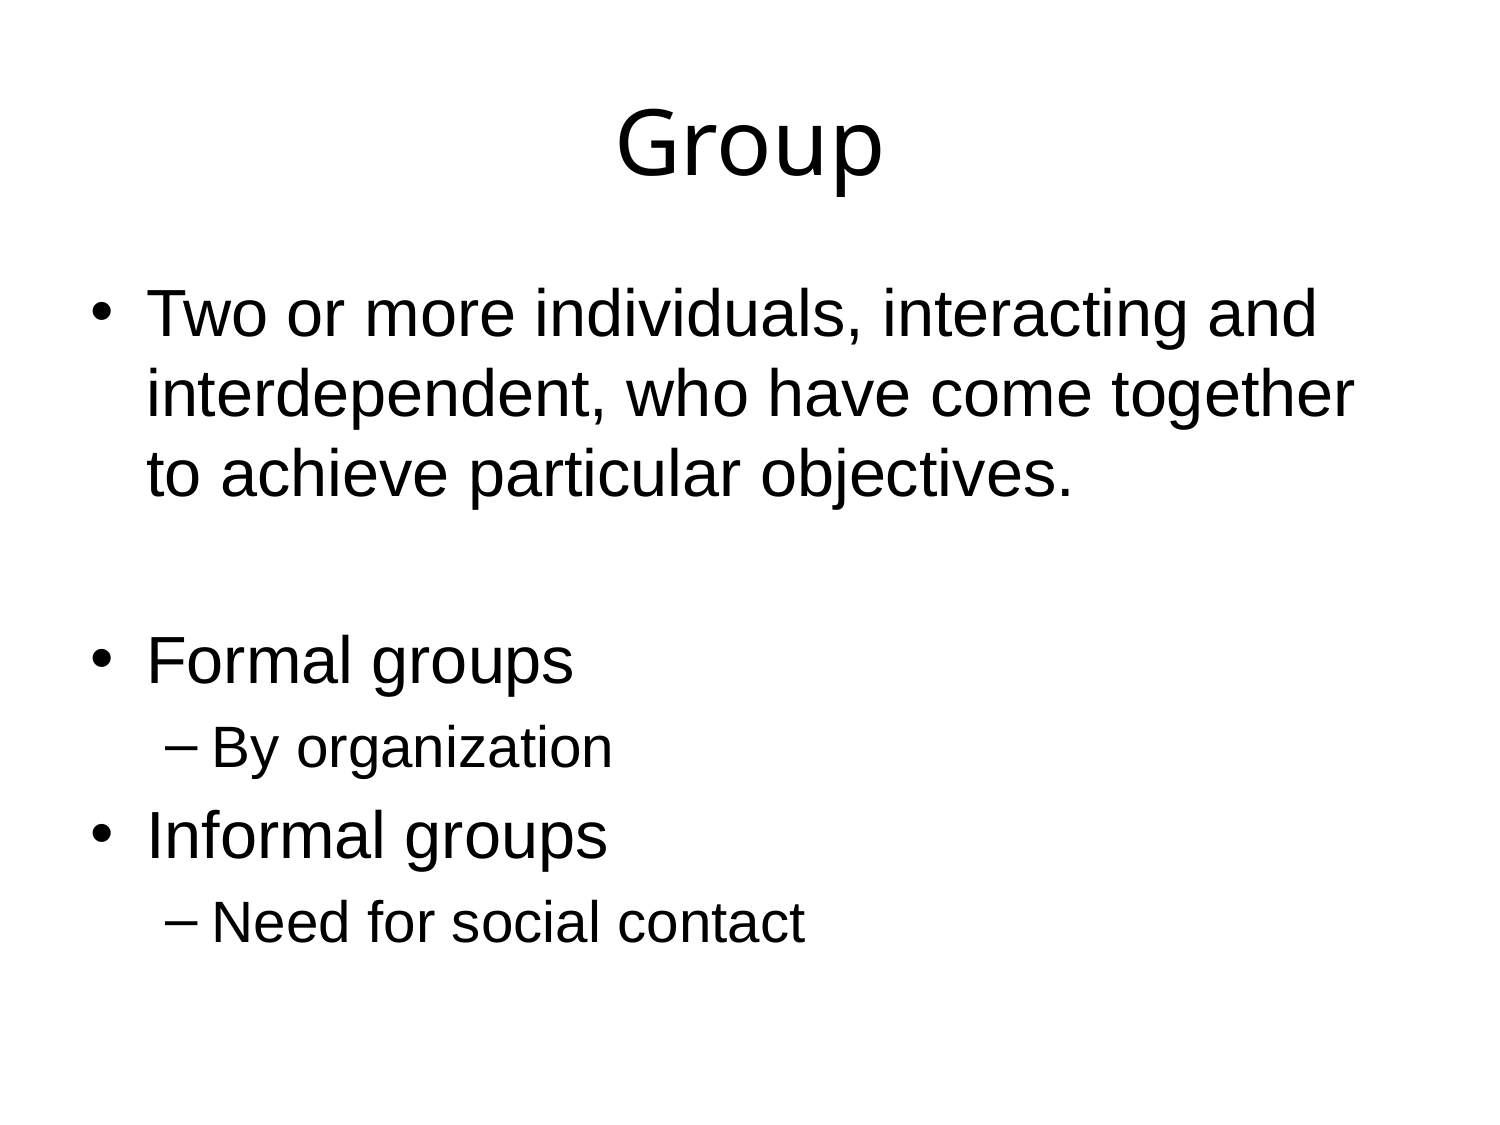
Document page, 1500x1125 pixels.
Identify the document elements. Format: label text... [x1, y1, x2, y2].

list Two or more individuals, interacting and interdependent, who have come together to achieve particular objectives. Formal groups By organization Informal groups Need for social contact [75, 262, 1425, 1005]
title Group [75, 45, 1425, 233]
